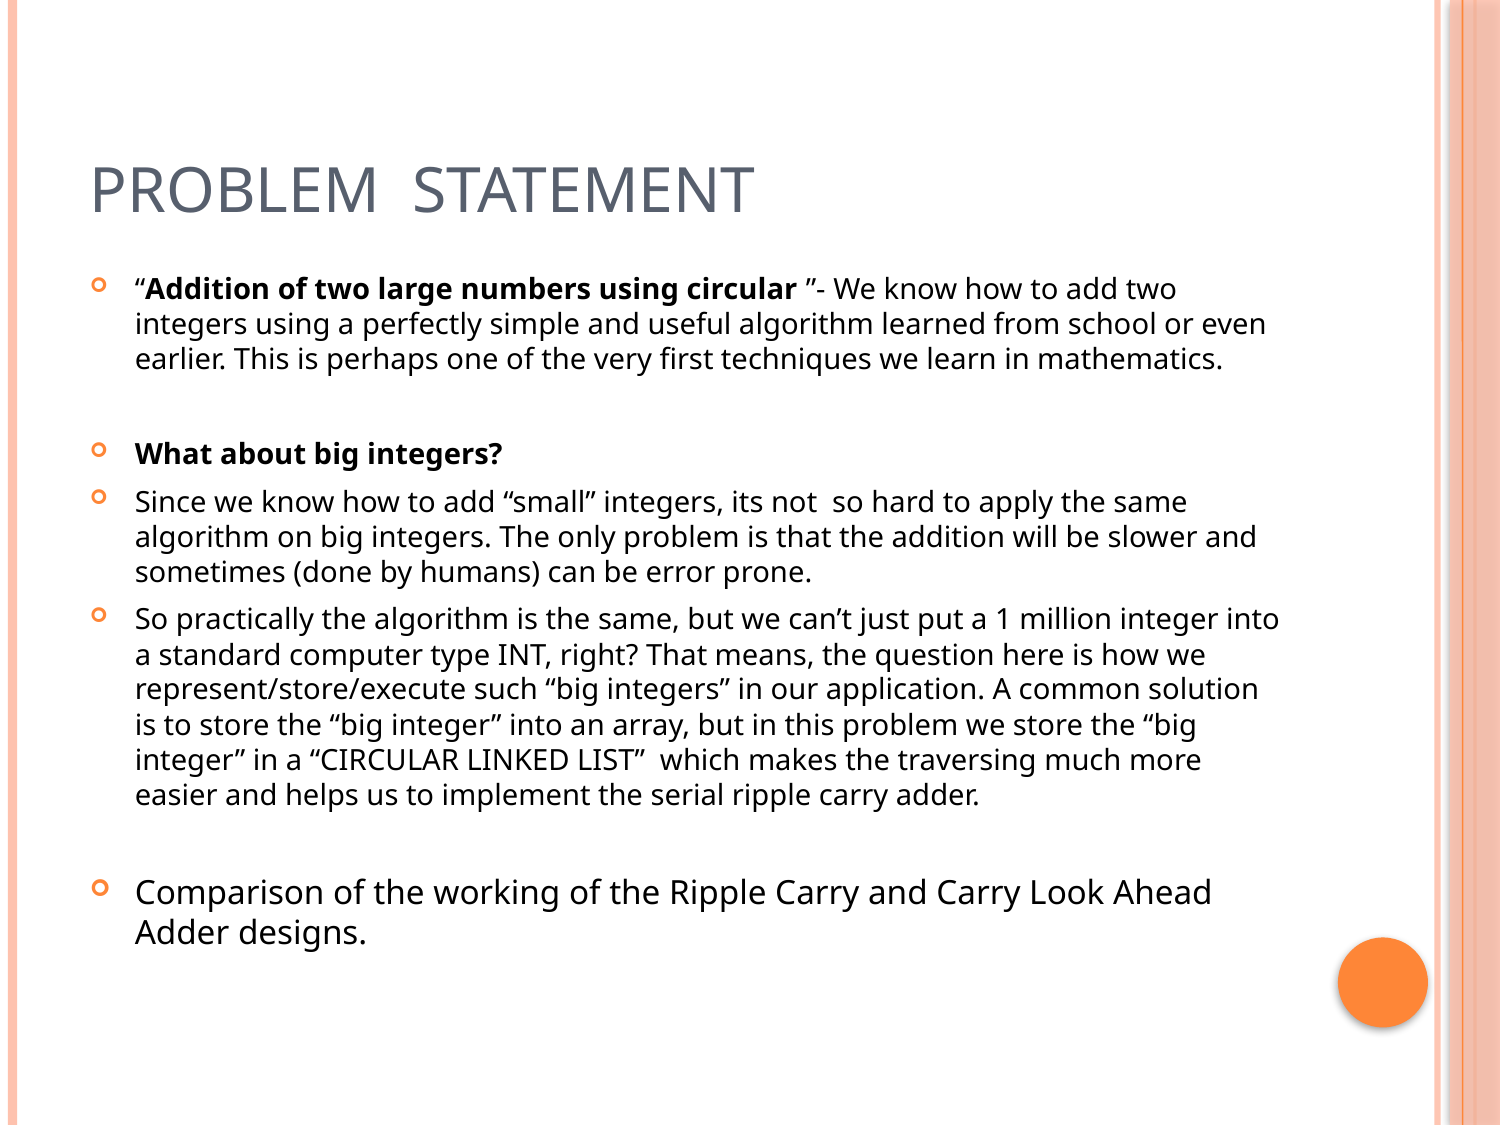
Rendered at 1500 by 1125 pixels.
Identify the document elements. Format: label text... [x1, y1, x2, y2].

title PROBLEM STATEMENT [75, 45, 1300, 233]
list “Addition of two large numbers using circular ”- We know how to add two integers using a perfectly simple and useful algorithm learned from school or even earlier. This is perhaps one of the very first techniques we learn in mathematics. What about big integers? Since we know how to add “small” integers, its not so hard to apply the same algorithm on big integers. The only problem is that the addition will be slower and sometimes (done by humans) can be error prone. So practically the algorithm is the same, but we can’t just put a 1 million integer into a standard computer type INT, right? That means, the question here is how we represent/store/execute such “big integers” in our application. A common solution is to store the “big integer” into an array, but in this problem we store the “big integer” in a “CIRCULAR LINKED LIST” which makes the traversing much more easier and helps us to implement the serial ripple carry adder. Comparison of the working of the Ripple Carry and Carry Look Ahead Adder designs. [75, 262, 1300, 1062]
